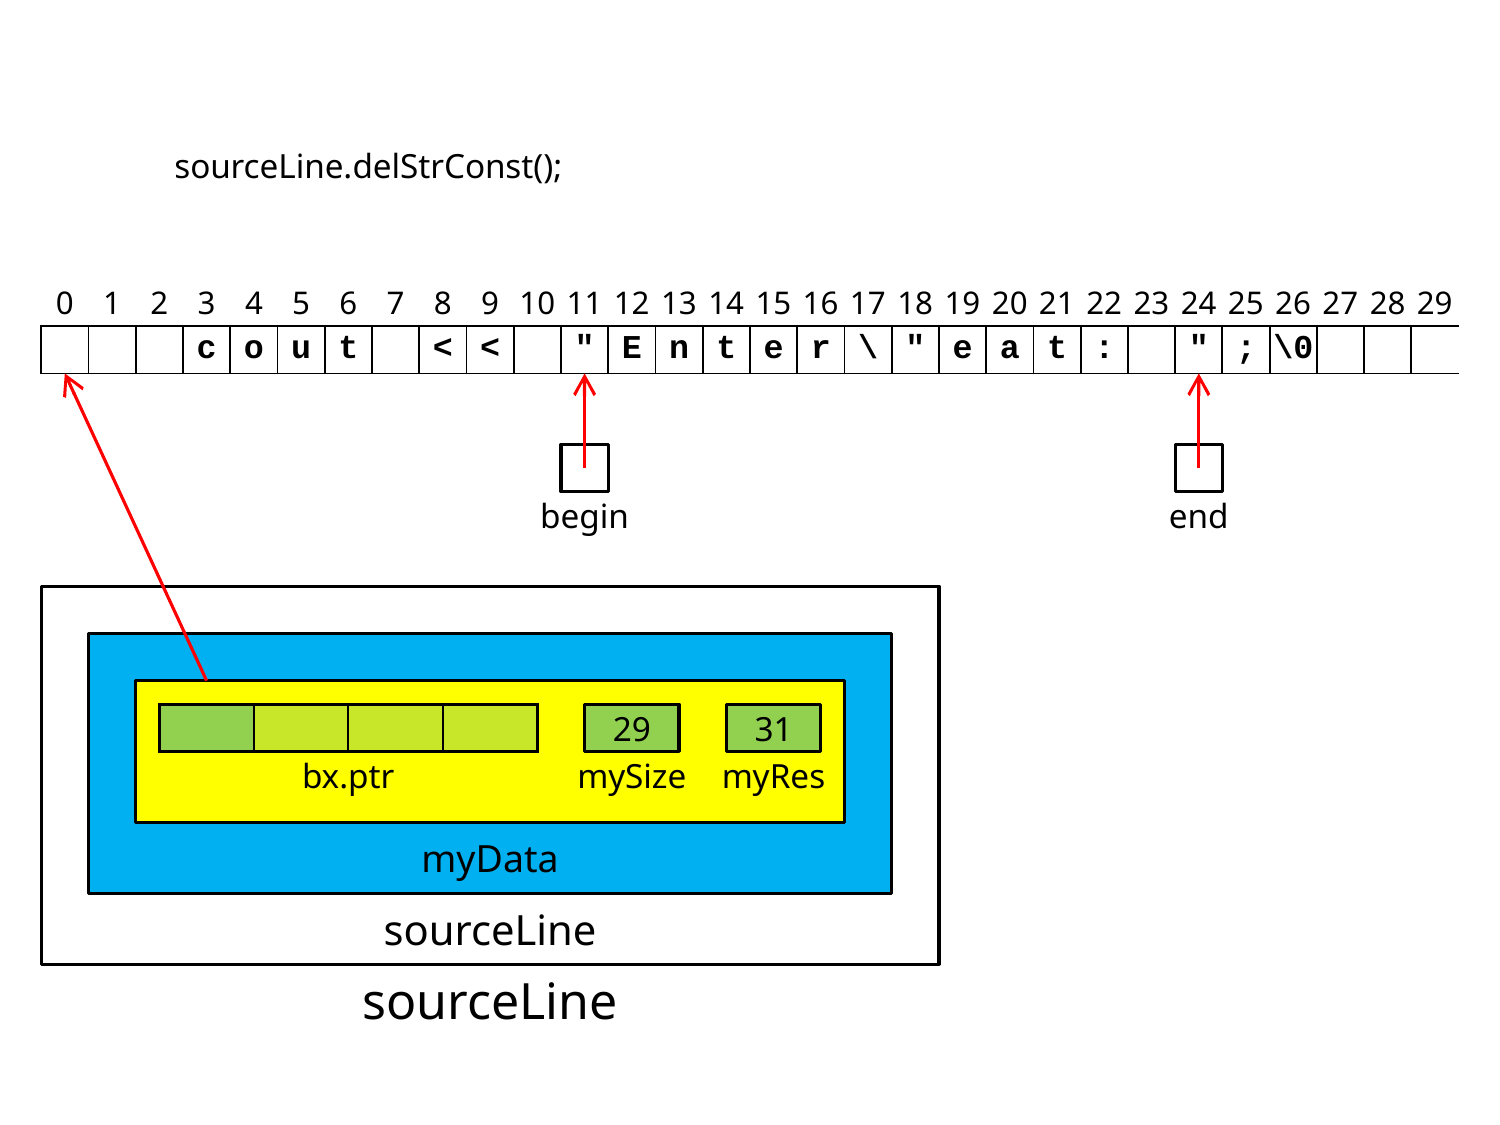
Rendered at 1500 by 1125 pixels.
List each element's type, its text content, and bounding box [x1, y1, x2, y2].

table_header 21 [1033, 279, 1081, 325]
table_header 16 [797, 279, 844, 325]
table_header 10 [514, 279, 561, 325]
text_box sourceLine [301, 964, 679, 1035]
table_header 29 [1411, 279, 1459, 325]
table_header 14 [703, 279, 750, 325]
text_box myRes [703, 751, 845, 799]
table_header 3 [183, 279, 230, 325]
table_header [444, 706, 536, 750]
table_header 5 [278, 279, 325, 325]
table_header 20 [986, 279, 1033, 325]
text_box sourceLine [348, 893, 632, 965]
table_header 13 [655, 279, 703, 325]
table_header 15 [750, 279, 797, 325]
table_cell c [184, 327, 229, 373]
table_header 23 [1128, 279, 1175, 325]
table_cell " [893, 327, 938, 373]
table_cell ; [1223, 327, 1269, 373]
table_cell \ [845, 327, 891, 373]
table_header 22 [1081, 279, 1128, 325]
text_box [211, 633, 892, 894]
table_header 7 [372, 279, 419, 325]
table_header 11 [561, 279, 608, 325]
text_box end [1151, 491, 1247, 539]
table_cell [42, 327, 88, 373]
table_header 26 [1270, 279, 1317, 325]
table_header 6 [325, 279, 372, 325]
text_box [135, 680, 845, 823]
table_cell e [751, 327, 796, 373]
text_box [88, 689, 395, 894]
table_header 9 [466, 279, 514, 325]
table_header 24 [1175, 279, 1222, 325]
table_cell a [987, 327, 1033, 373]
table_cell t [326, 327, 371, 373]
table_cell < [420, 327, 466, 373]
table_header 18 [892, 279, 939, 325]
text_box 31 [726, 704, 821, 752]
table_cell n [656, 327, 702, 373]
text_box begin [513, 491, 656, 539]
table_cell [1412, 327, 1459, 373]
table_header 4 [230, 279, 278, 325]
table_cell u [278, 327, 324, 373]
table_header [349, 706, 442, 750]
table_cell " [1176, 327, 1221, 373]
table_header 1 [89, 279, 136, 325]
text_box [1175, 444, 1223, 491]
table_cell t [704, 327, 749, 373]
table_header 0 [41, 279, 89, 325]
table_header 8 [419, 279, 466, 325]
text_box [560, 444, 609, 491]
text_box bx.ptr [277, 751, 420, 799]
table_cell E [609, 327, 655, 373]
table_cell o [231, 327, 277, 373]
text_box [64, 373, 207, 681]
table_header 27 [1317, 279, 1364, 325]
table_header [255, 706, 347, 750]
table_cell t [1034, 327, 1080, 373]
table_cell [1129, 327, 1174, 373]
table_header [161, 706, 253, 750]
table_cell r [798, 327, 844, 373]
list sourceLine.delStrConst(); [159, 137, 703, 209]
table_cell \0 [1271, 327, 1316, 373]
text_box [41, 586, 348, 965]
table_header 17 [844, 279, 892, 325]
table_cell [137, 327, 182, 371]
table_header 19 [939, 279, 986, 325]
table_cell < [467, 327, 513, 373]
table_cell : [1082, 327, 1127, 373]
text_box 29 [584, 704, 680, 751]
text_box myData [395, 823, 585, 894]
table_cell [515, 327, 560, 373]
text_box [211, 586, 939, 965]
table_header 25 [1222, 279, 1270, 325]
table_cell [1365, 327, 1410, 373]
table_cell [1318, 327, 1363, 373]
table_cell " [562, 327, 607, 373]
table_header 28 [1364, 279, 1411, 325]
table_header 12 [608, 279, 655, 325]
table_header 2 [136, 279, 183, 325]
table_cell e [940, 327, 985, 373]
text_box mySize [560, 751, 703, 799]
table_cell [373, 327, 418, 373]
table_cell [89, 327, 135, 371]
